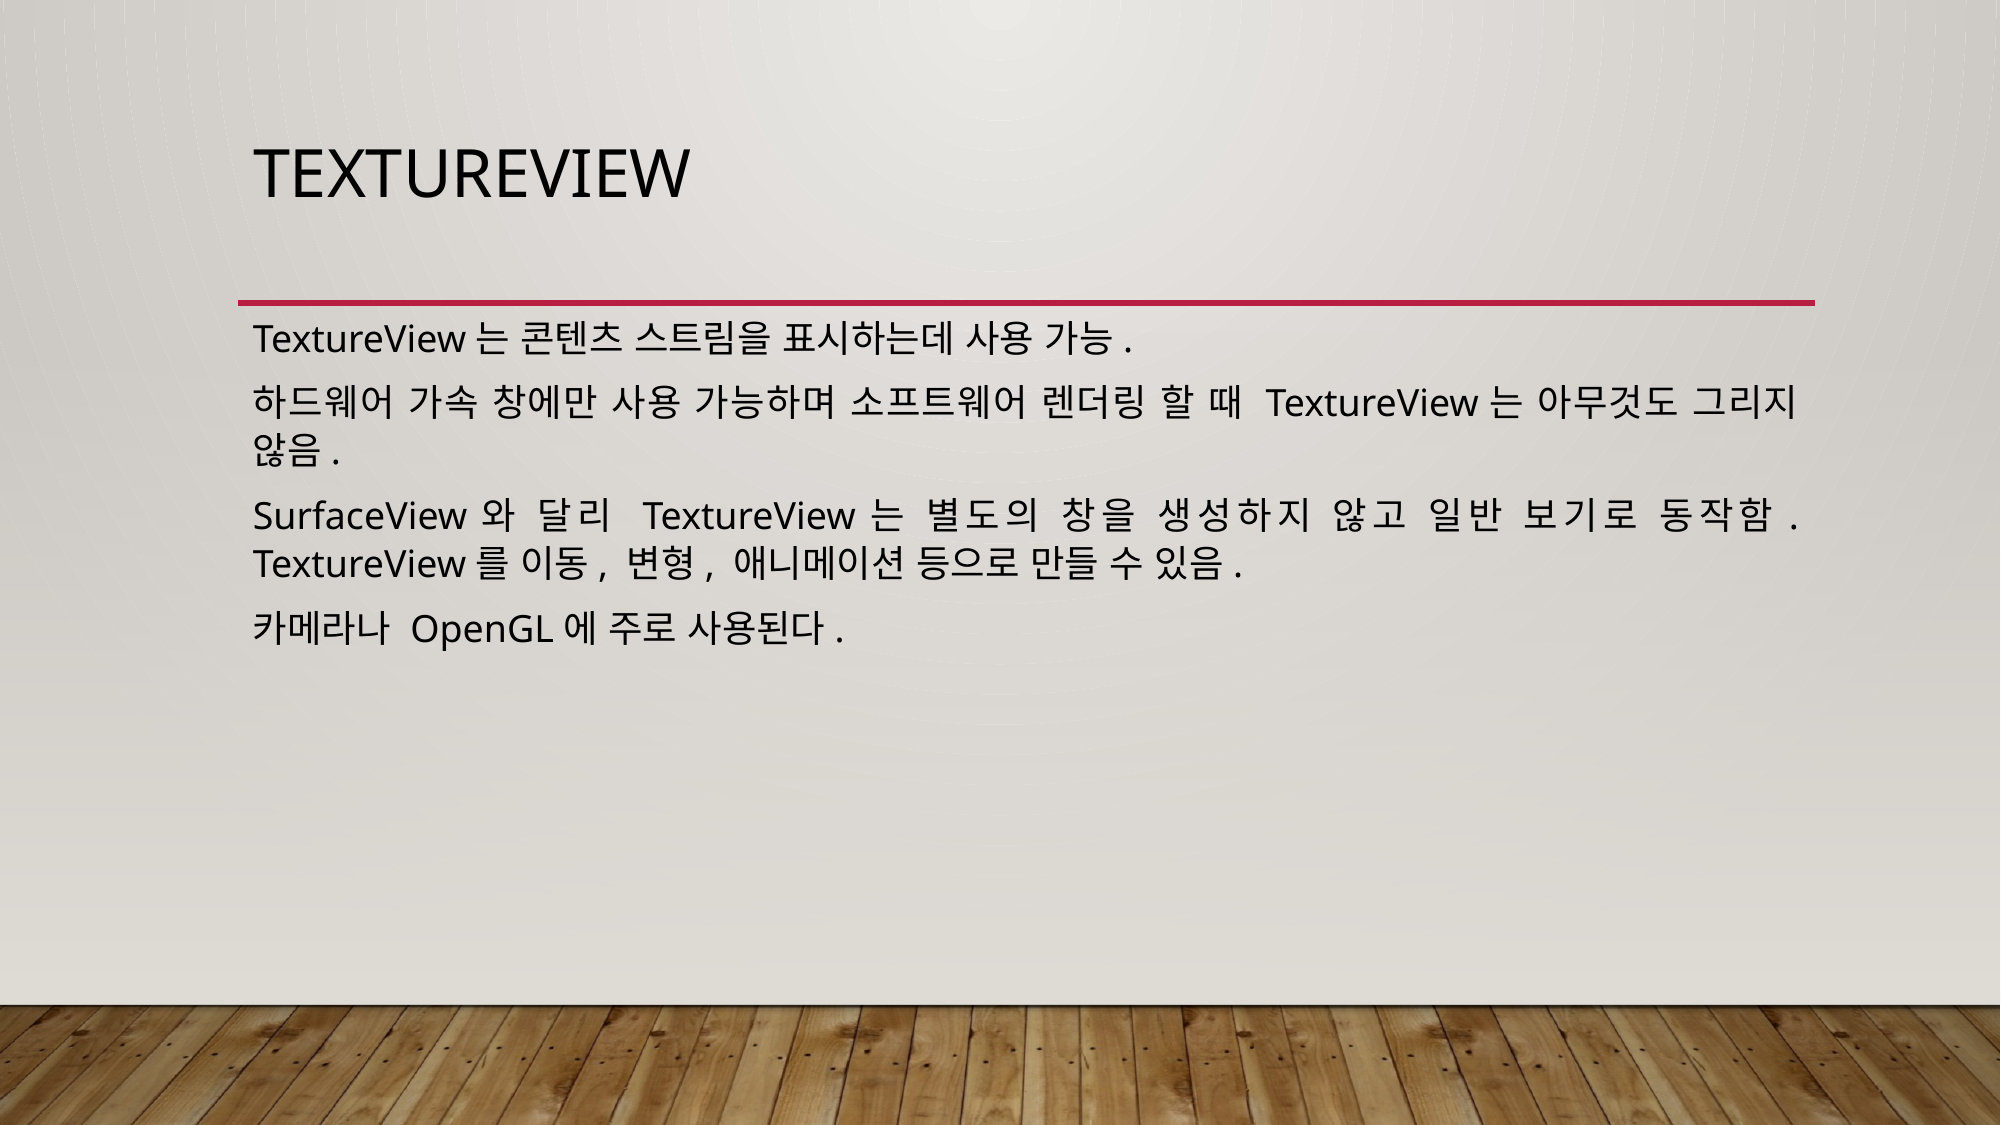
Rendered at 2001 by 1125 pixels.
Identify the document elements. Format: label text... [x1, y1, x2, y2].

picture [0, 1005, 2000, 1125]
text_box TextureView는 콘텐츠 스트림을 표시하는데 사용 가능. 하드웨어 가속 창에만 사용 가능하며 소프트웨어 렌더링 할 때 TextureView는 아무것도 그리지 않음. SurfaceView와 달리 TextureView는 별도의 창을 생성하지 않고 일반 보기로 동작함. TextureView를 이동, 변형, 애니메이션 등으로 만들 수 있음. 카메라나 OpenGL에 주로 사용된다. [238, 304, 1814, 720]
title Textureview [238, 131, 1814, 304]
